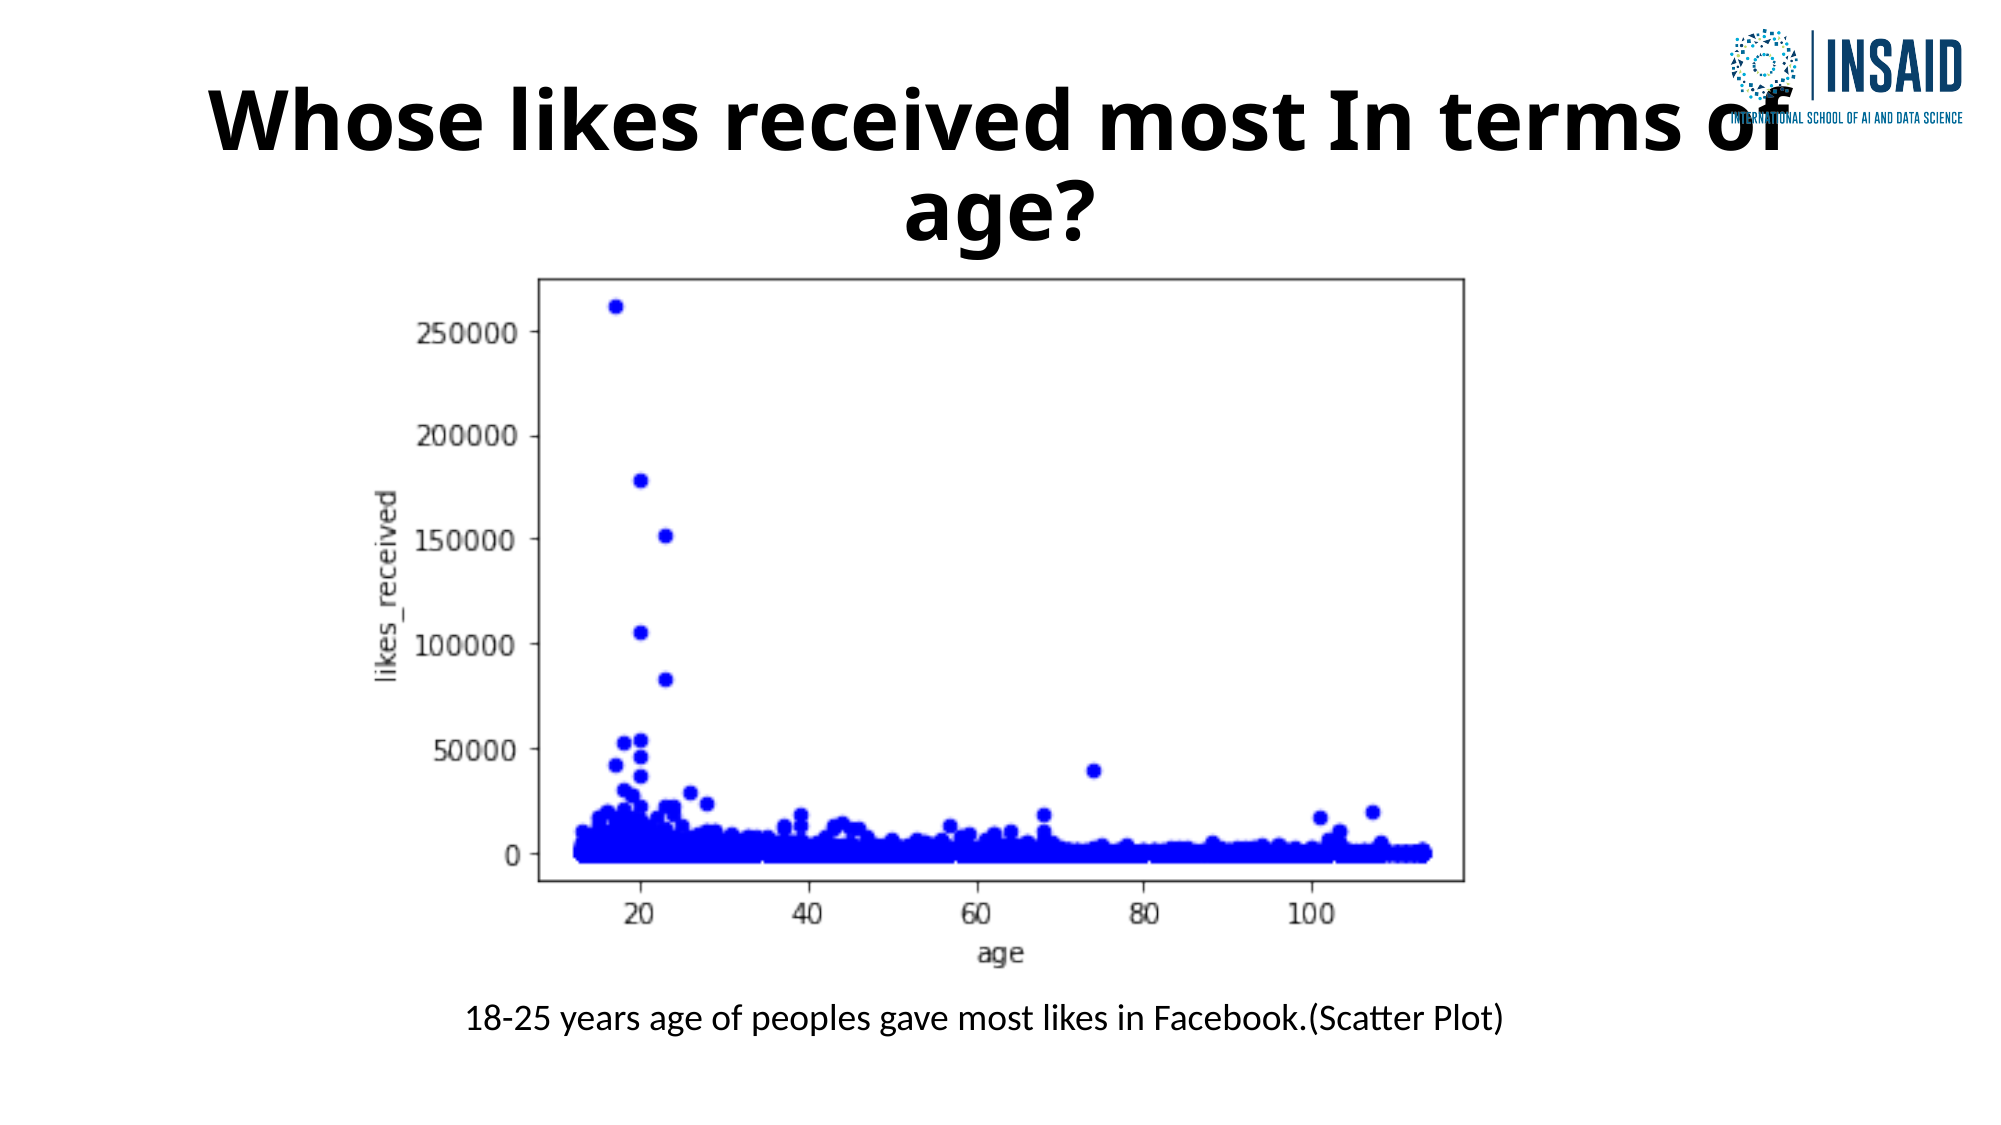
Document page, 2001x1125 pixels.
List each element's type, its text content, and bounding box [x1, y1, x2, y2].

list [353, 262, 1483, 986]
title Whose likes received most In terms of age? [137, 59, 1863, 278]
text_box 18-25 years age of peoples gave most likes in Facebook.(Scatter Plot) [122, 985, 1848, 1046]
picture [1719, 22, 1975, 133]
